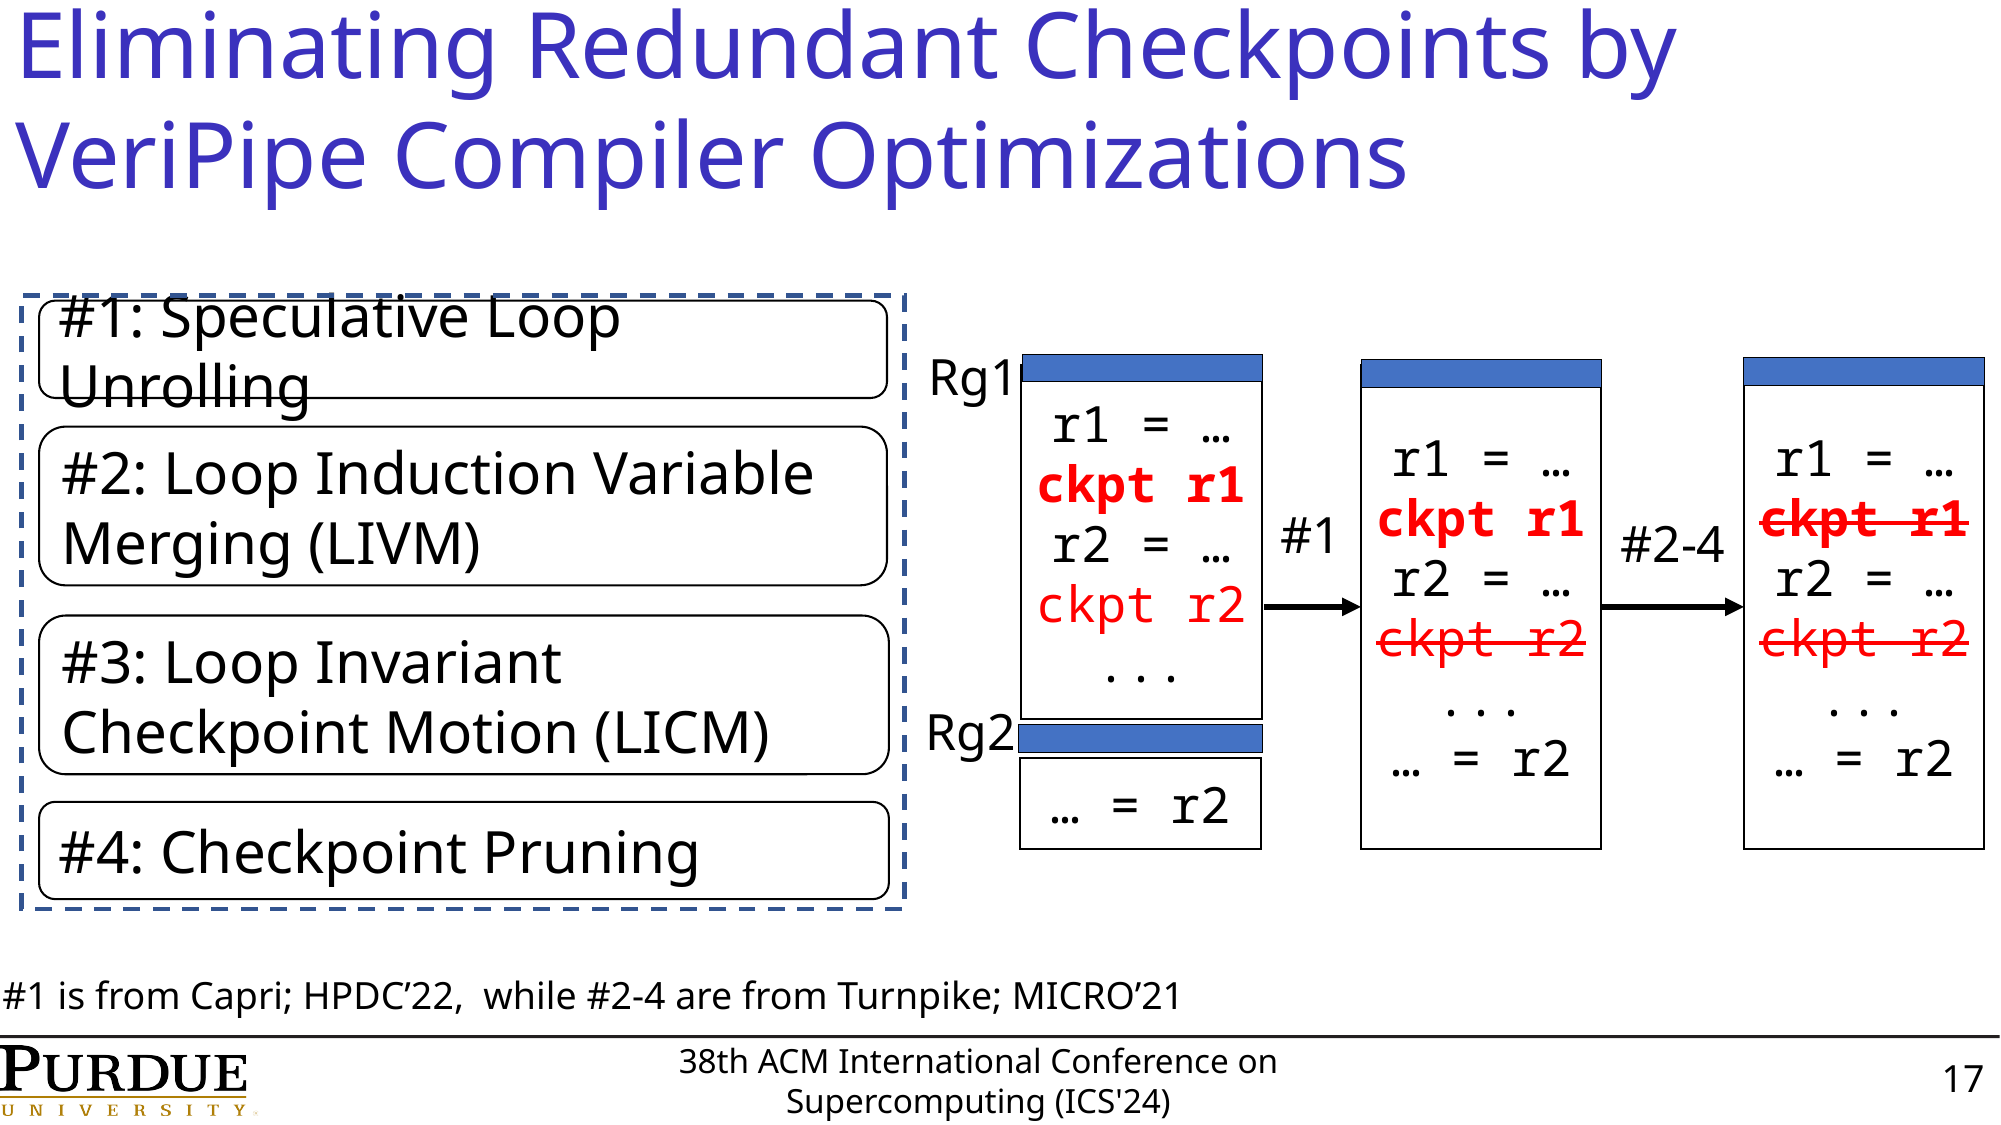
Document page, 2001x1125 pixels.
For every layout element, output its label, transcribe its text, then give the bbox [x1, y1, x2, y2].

text_box #3: Loop Invariant Checkpoint Motion (LICM) [38, 614, 890, 776]
text_box #4: Checkpoint Pruning [38, 800, 890, 901]
text_box r1 = … ckpt r1 r2 = … ckpt r2 ... … = r2 [1743, 386, 1985, 850]
text_box Rg2 [910, 693, 1031, 768]
text_box [1360, 359, 1602, 388]
slide_number 17 [1855, 1050, 2000, 1110]
text_box r1 = … ckpt r1 r2 = … ckpt r2 ... [1020, 383, 1263, 720]
text_box [20, 294, 906, 910]
text_box [1031, 724, 1263, 753]
picture [0, 1045, 259, 1116]
text_box Eliminating Redundant Checkpoints by VeriPipe Compiler Optimizations [0, 0, 1820, 194]
text_box … = r2 [1019, 757, 1262, 850]
text_box Rg1 [913, 337, 1034, 413]
footer 38th ACM International Conference on Supercomputing (ICS'24) [620, 1045, 1338, 1115]
text_box * #1 is from Capri; HPDC’22, while #2-4 are from Turnpike; MICRO’21 [0, 964, 1201, 1025]
text_box #1 [1266, 496, 1357, 572]
text_box [1034, 353, 1263, 383]
text_box [1743, 357, 1985, 386]
text_box #2-4 [1605, 505, 1741, 580]
text_box r1 = … ckpt r1 r2 = … ckpt r2 ... … = r2 [1360, 388, 1602, 850]
